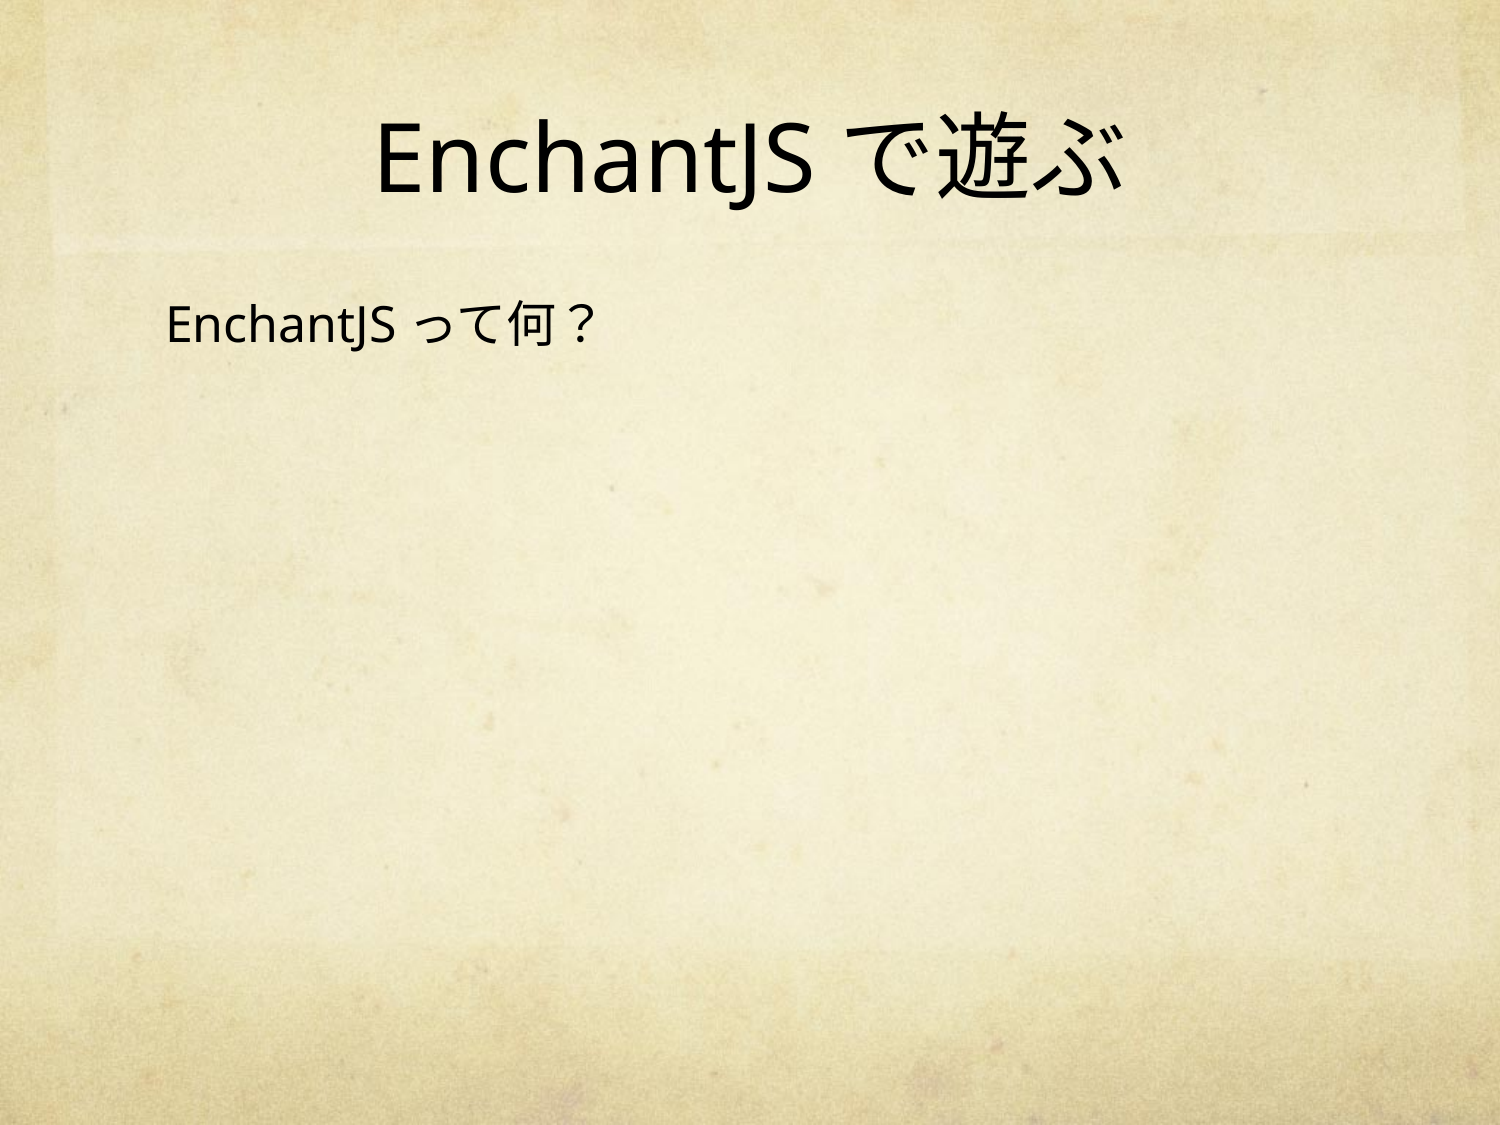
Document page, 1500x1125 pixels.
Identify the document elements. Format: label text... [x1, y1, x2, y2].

picture [0, 0, 1500, 1125]
list EnchantJSって何？ [150, 284, 1087, 836]
title EnchantJSで遊ぶ [150, 82, 1350, 225]
